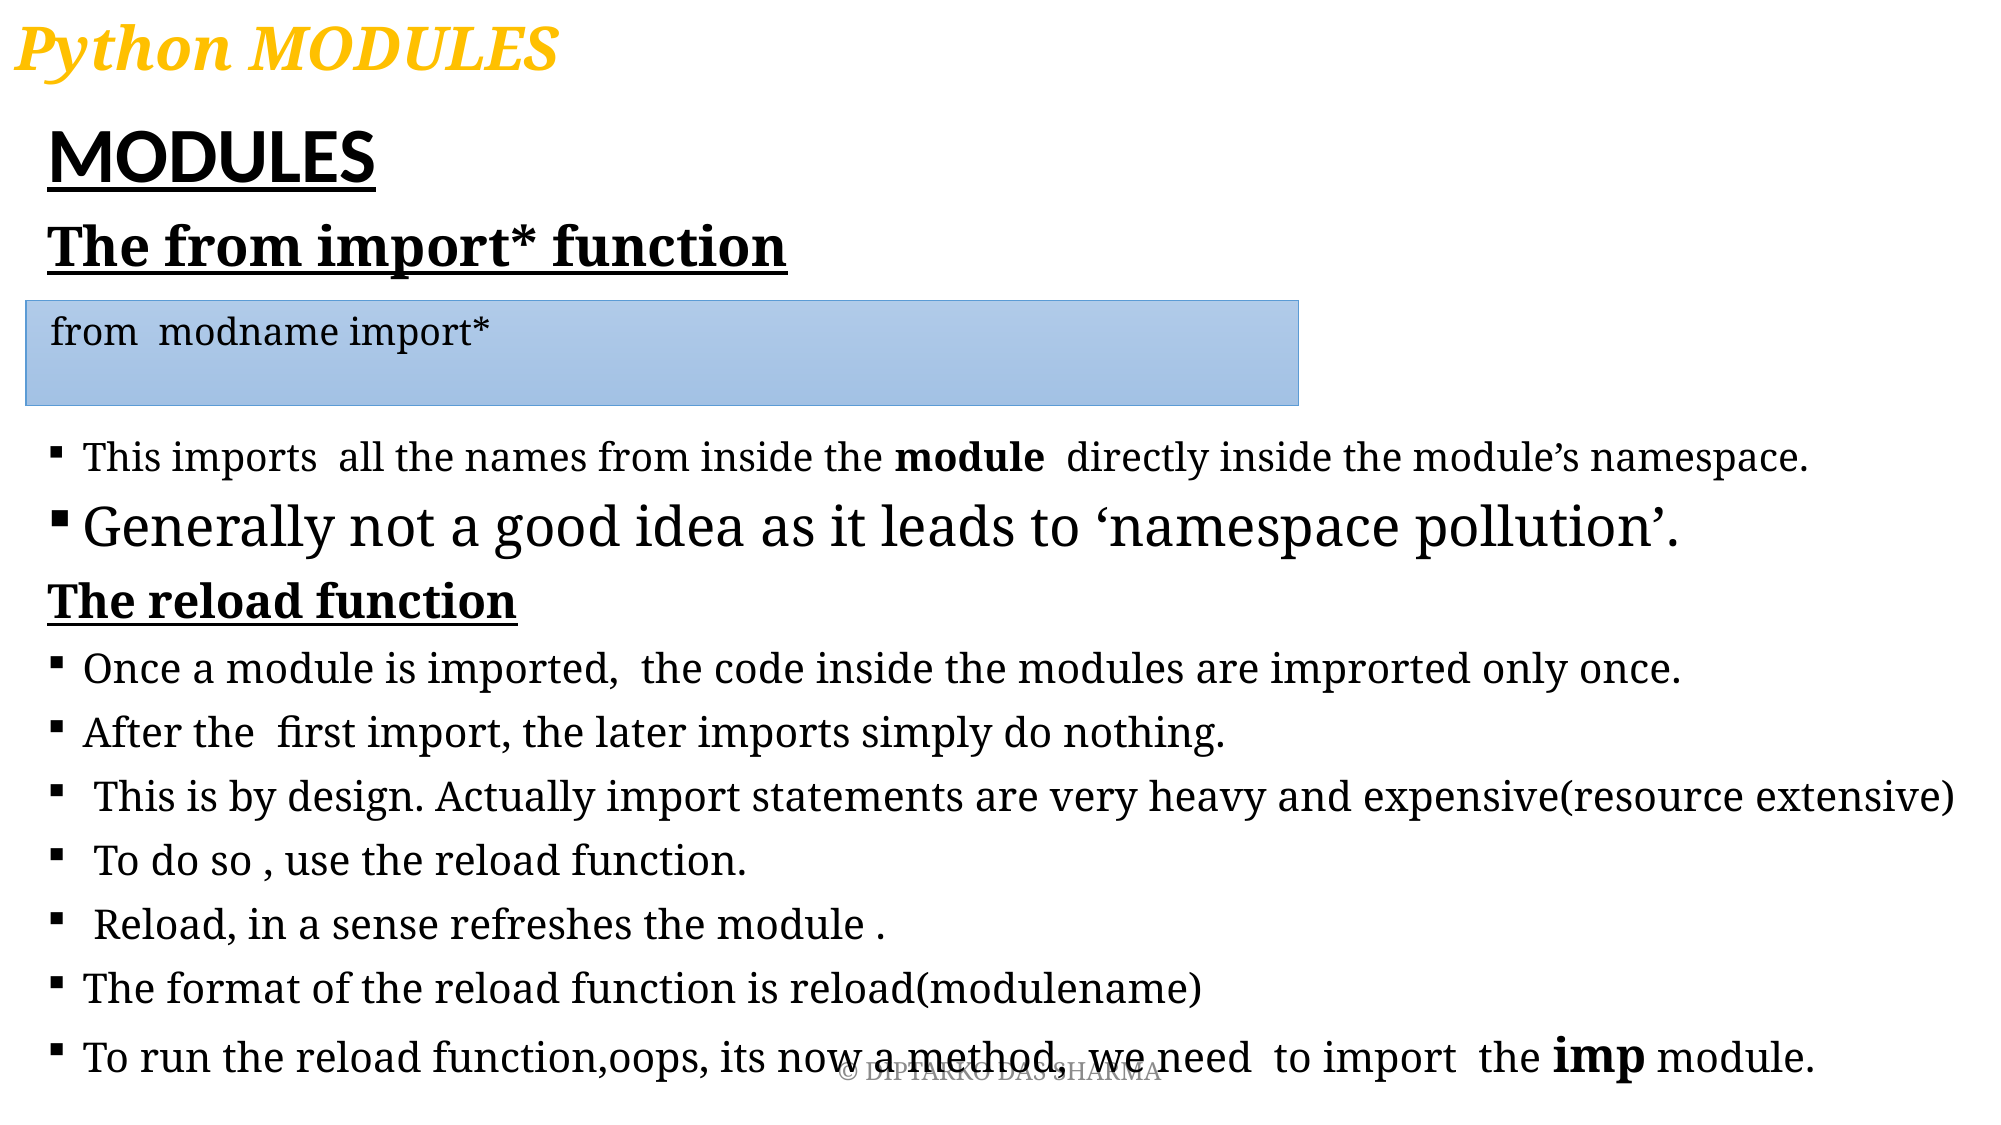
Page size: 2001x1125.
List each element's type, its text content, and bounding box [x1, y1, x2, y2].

title Python MODULES [0, 0, 624, 102]
footer © DIPTARKO DAS SHARMA [662, 1042, 1338, 1103]
list MODULES The from import* function This imports all the names from inside the module directly inside the module’s namespace. Generally not a good idea as it leads to ‘namespace pollution’. The reload function Once a module is imported, the code inside the modules are improrted only once. After the first import, the later imports simply do nothing. This is by design. Actually import statements are very heavy and expensive(resource extensive) To do so , use the reload function. Reload, in a sense refreshes the module . The format of the reload function is reload(modulename) To run the reload function,oops, its now a method, we need to import the imp module. [32, 107, 2000, 1093]
text_box from modname import* [25, 300, 1299, 406]
